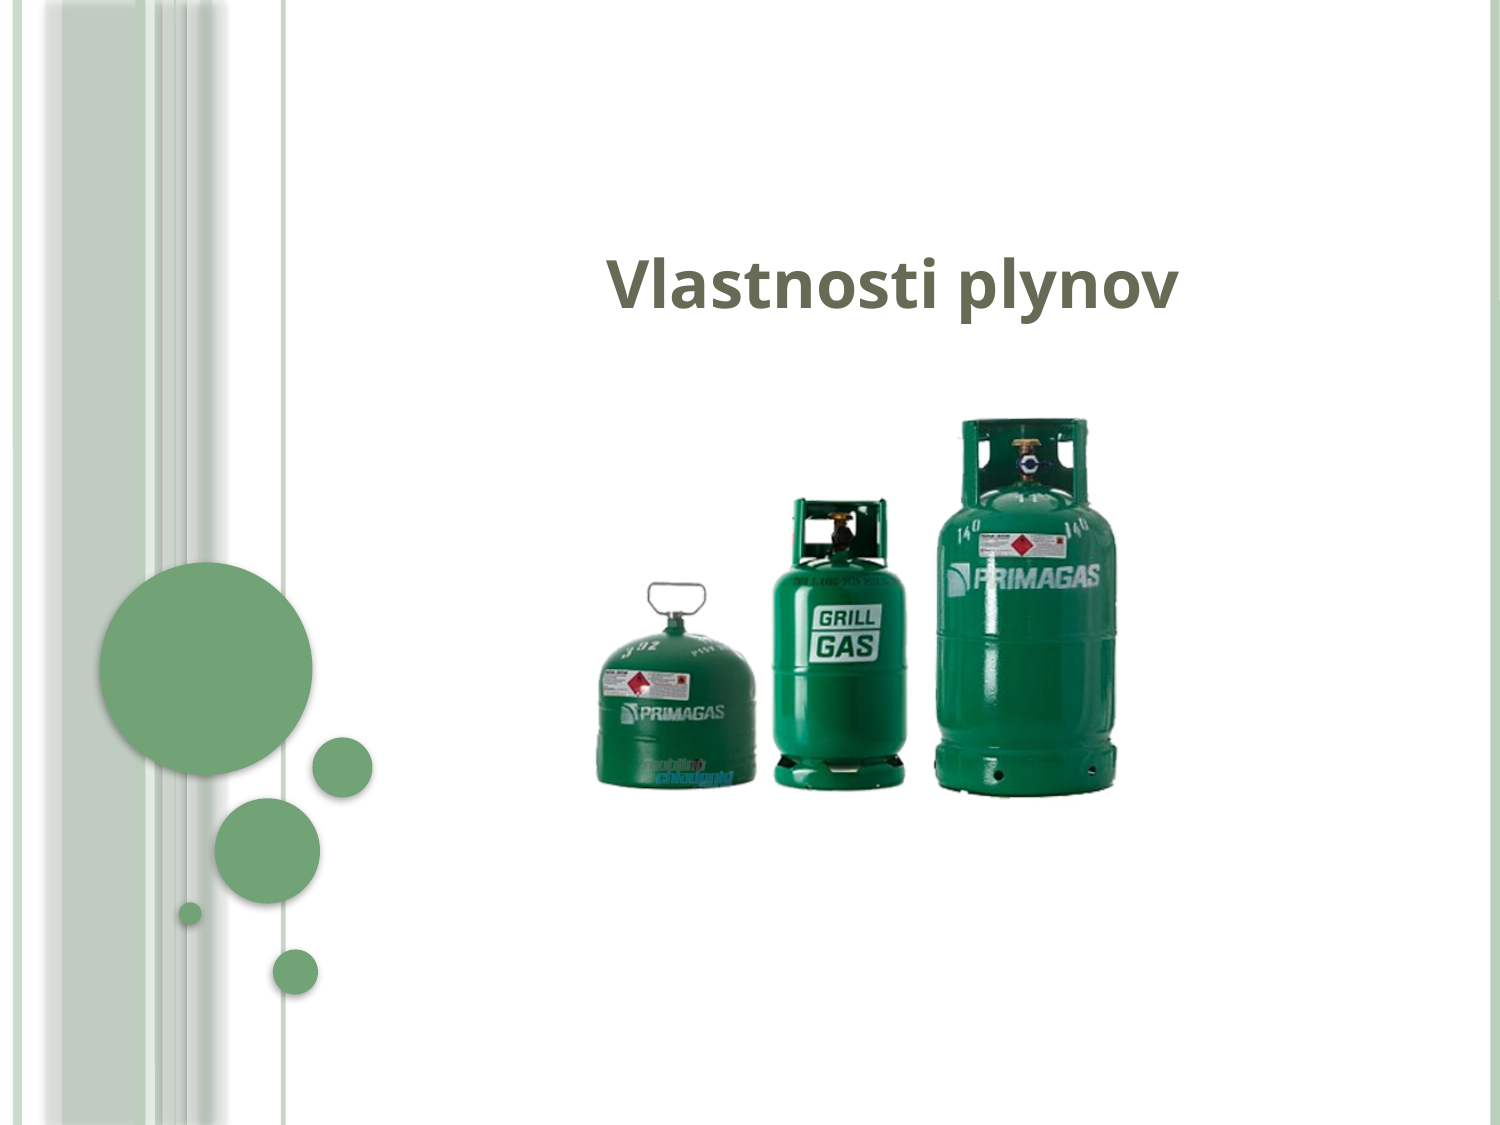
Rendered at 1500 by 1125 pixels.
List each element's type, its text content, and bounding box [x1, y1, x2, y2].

subtitle Vlastnosti plynov [386, 234, 1400, 460]
picture [584, 396, 1129, 811]
